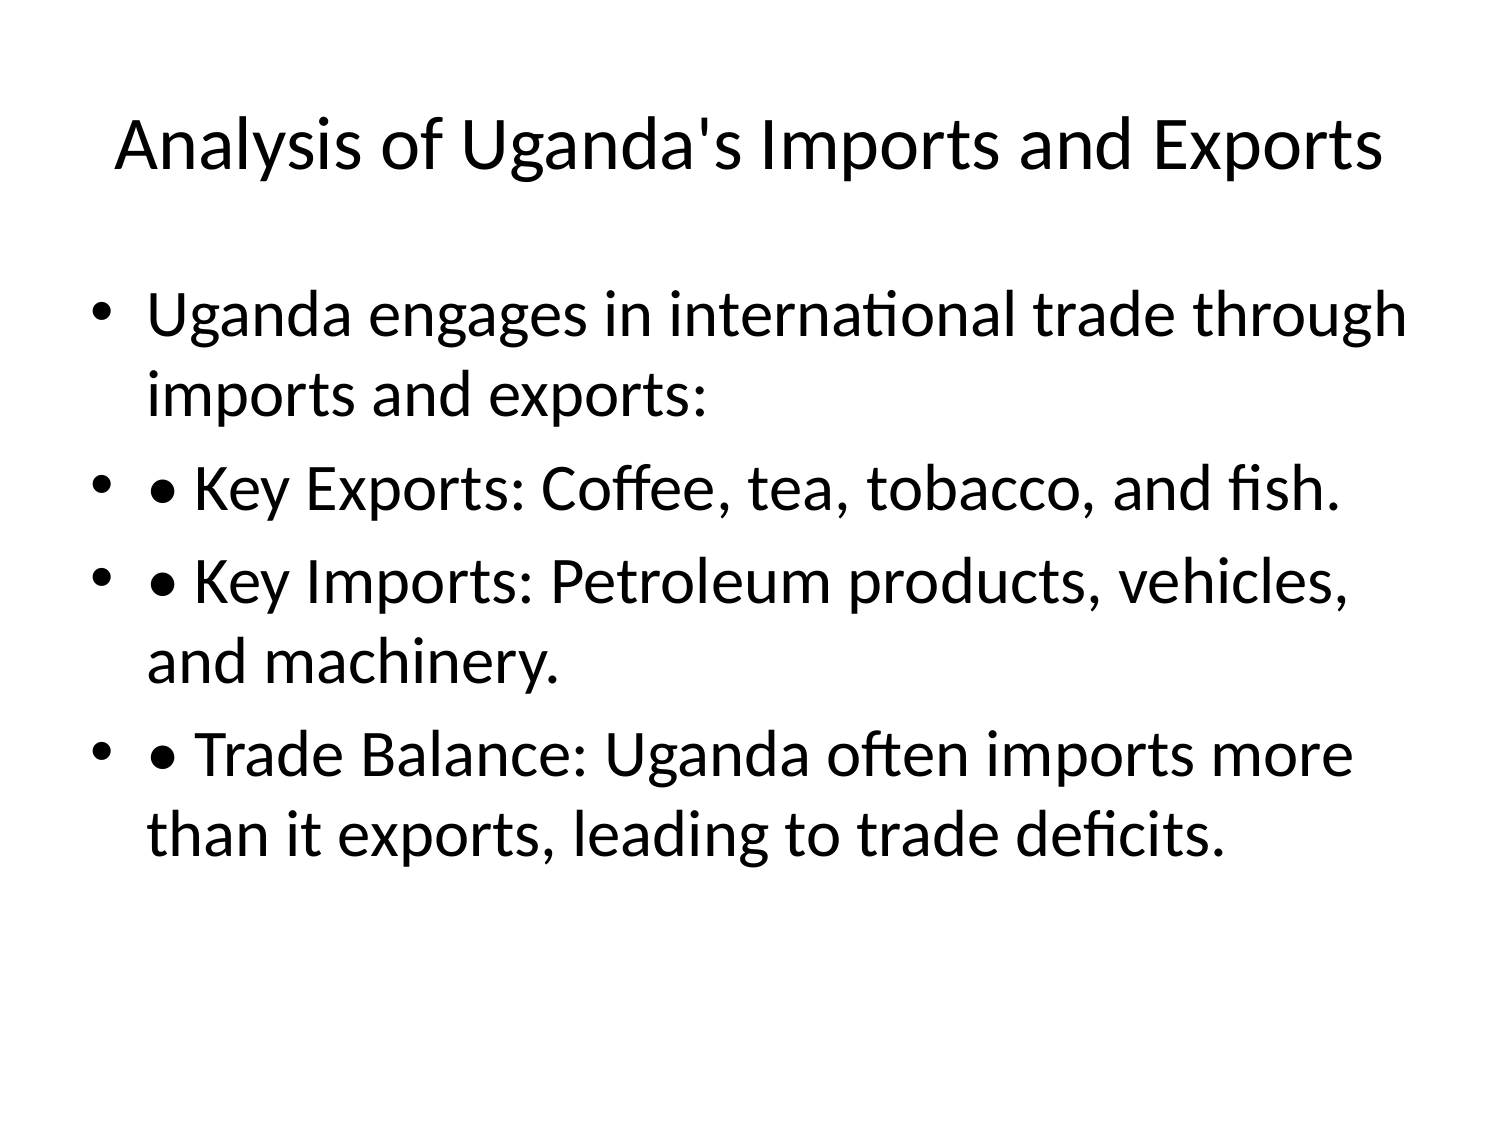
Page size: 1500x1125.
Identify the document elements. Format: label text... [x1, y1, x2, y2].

list Uganda engages in international trade through imports and exports: • Key Exports: Coffee, tea, tobacco, and fish. • Key Imports: Petroleum products, vehicles, and machinery. • Trade Balance: Uganda often imports more than it exports, leading to trade deficits. [75, 262, 1425, 1005]
title Analysis of Uganda's Imports and Exports [75, 45, 1425, 233]
